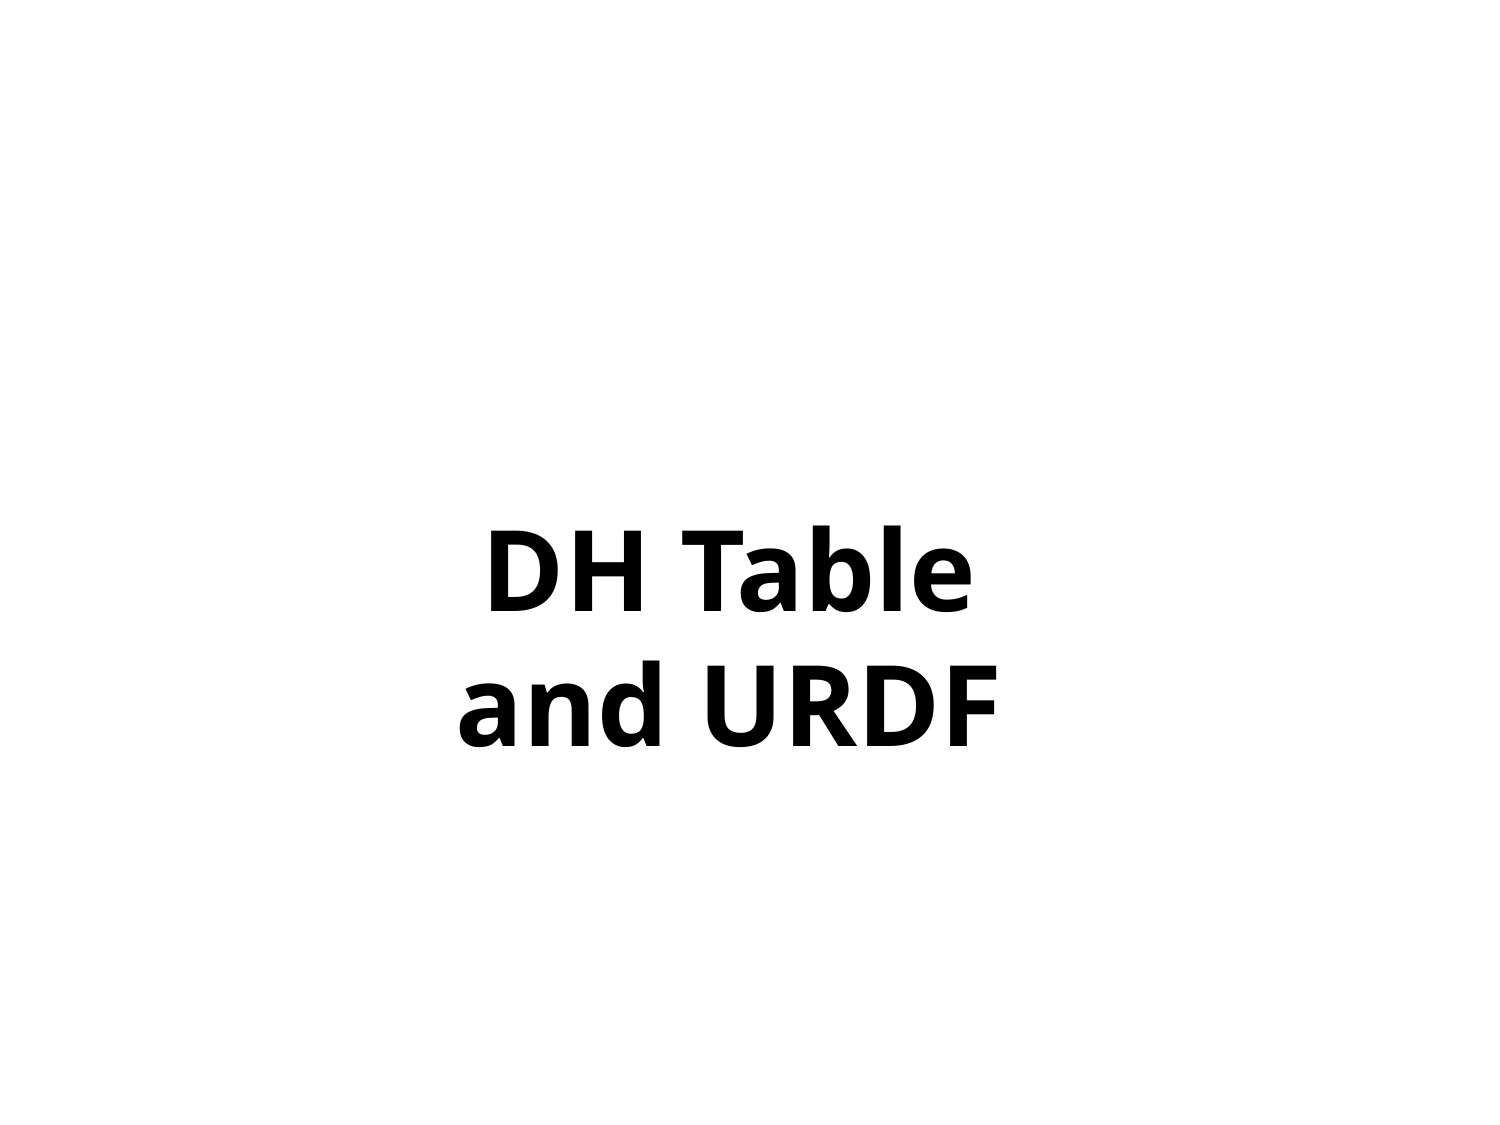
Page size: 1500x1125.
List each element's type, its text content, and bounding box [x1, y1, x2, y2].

text_box DH Table and URDF [353, 491, 1105, 776]
